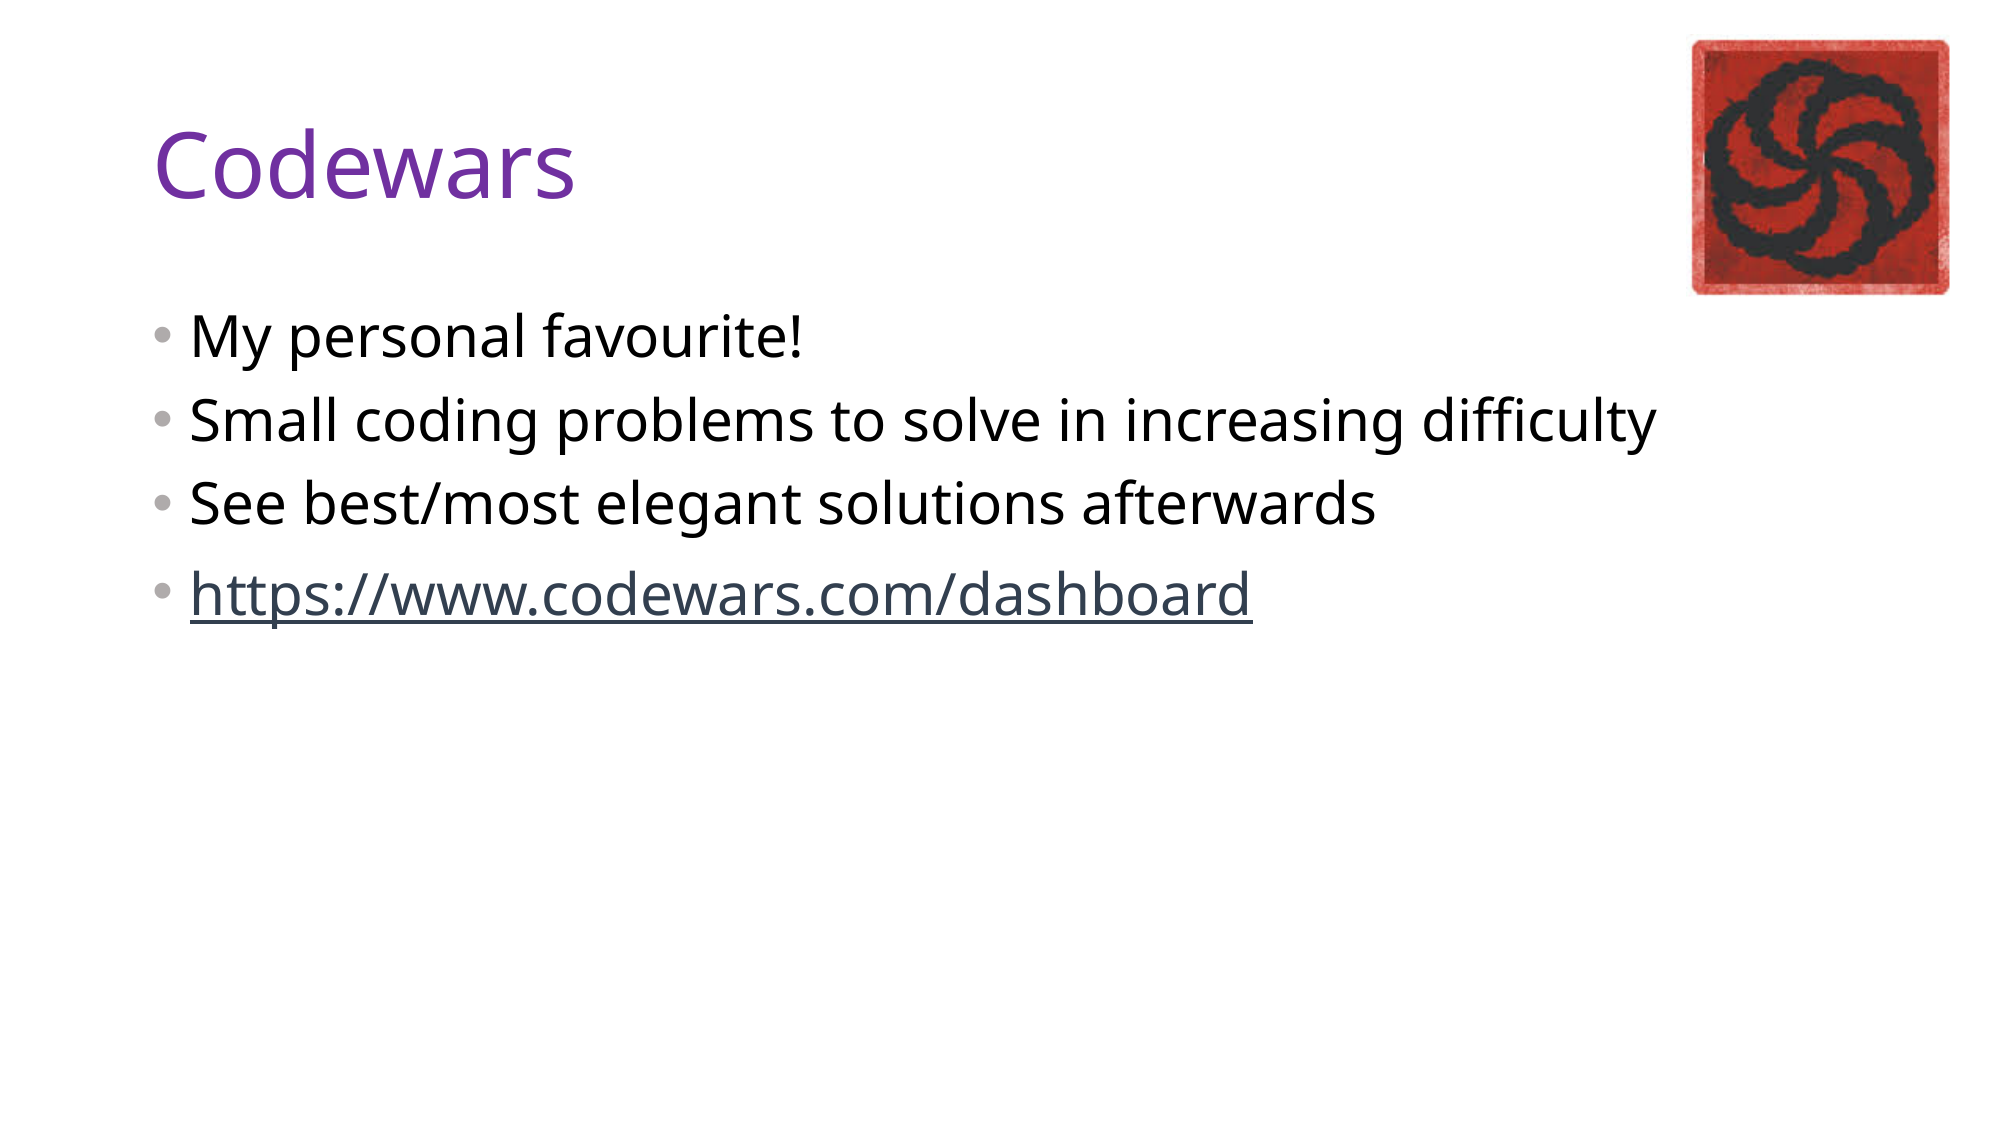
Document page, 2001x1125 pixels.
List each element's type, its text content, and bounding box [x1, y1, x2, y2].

title Codewars [137, 59, 1686, 278]
picture [1686, 34, 1956, 303]
list My personal favourite! Small coding problems to solve in increasing difficulty See best/most elegant solutions afterwards https://www.codewars.com/dashboard [137, 299, 1863, 1014]
